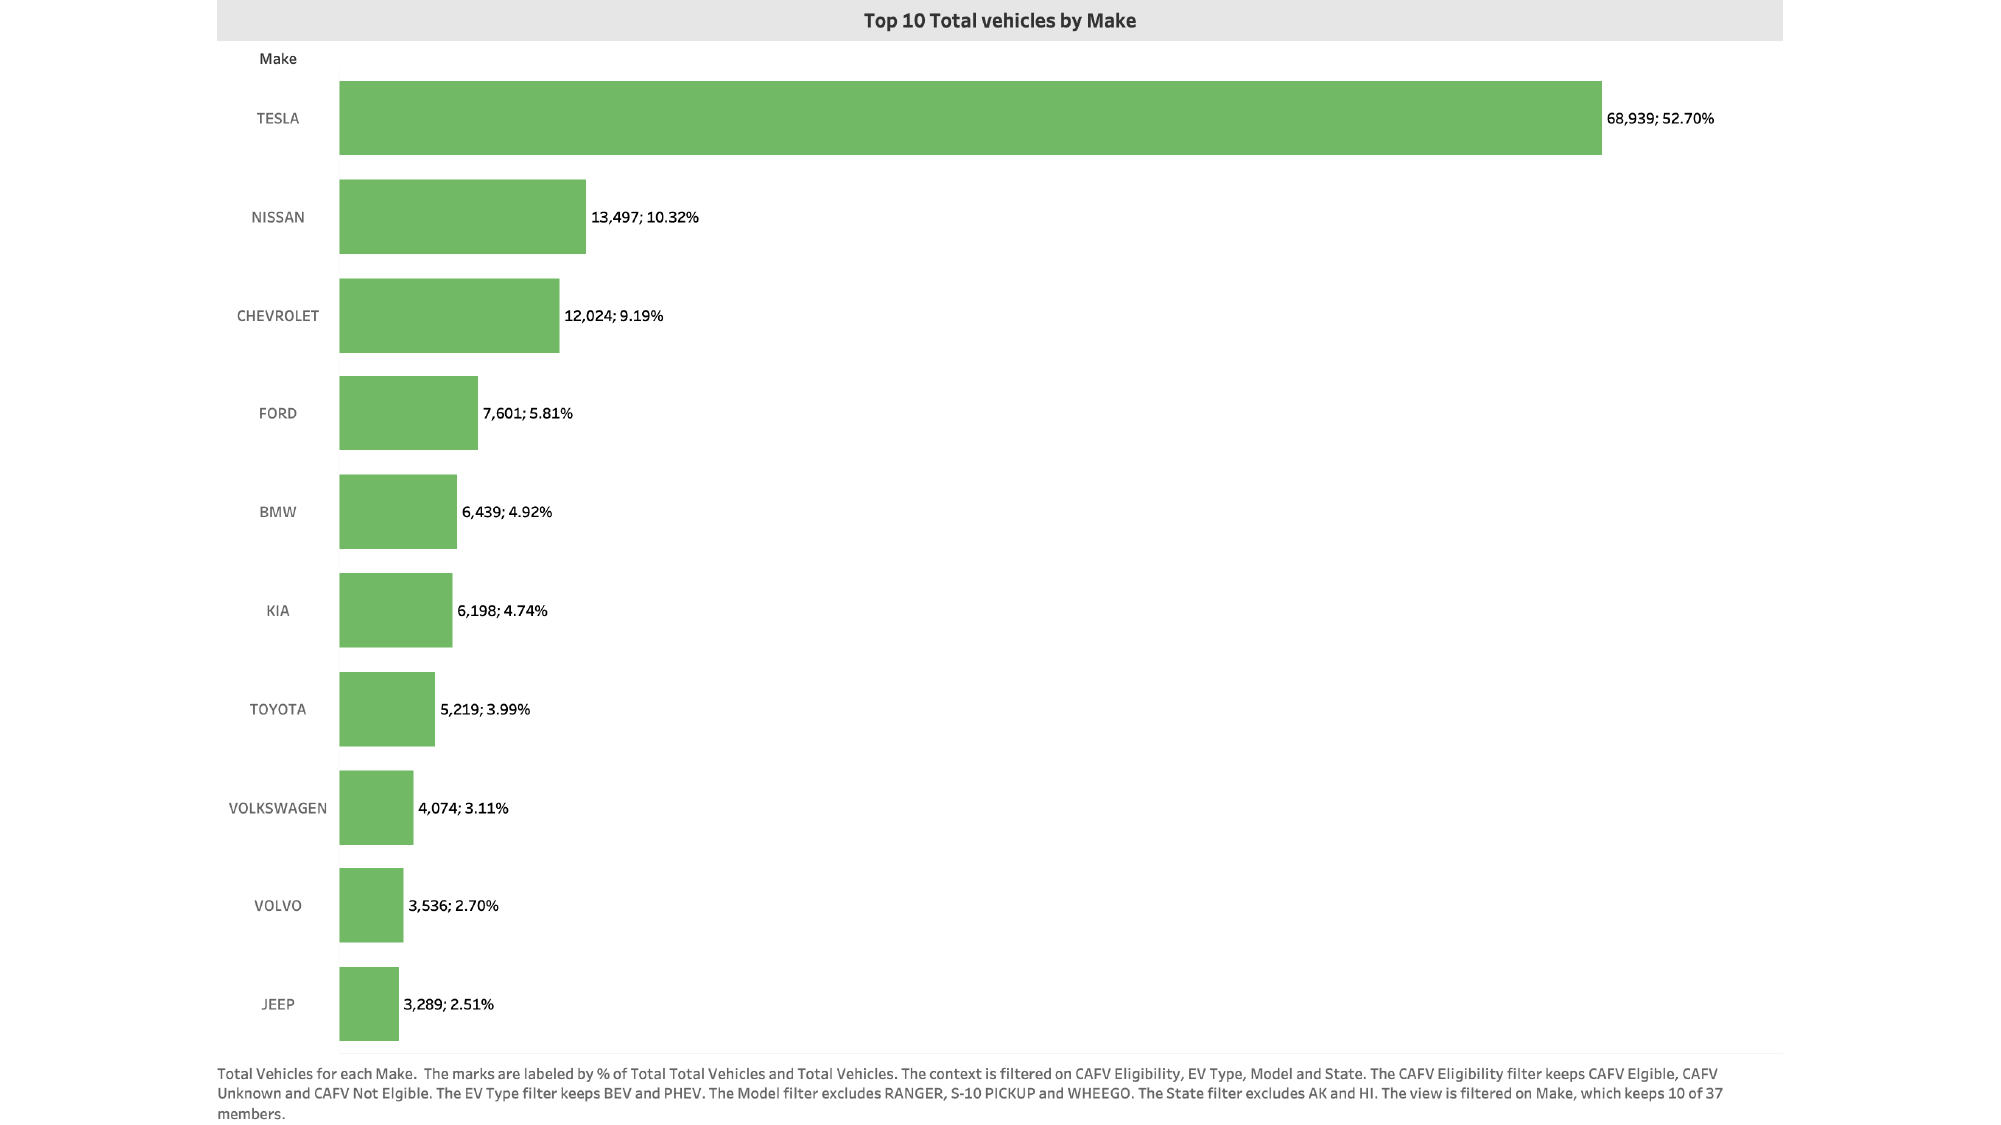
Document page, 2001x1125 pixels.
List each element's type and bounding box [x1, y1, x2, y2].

picture [217, 0, 1783, 1125]
